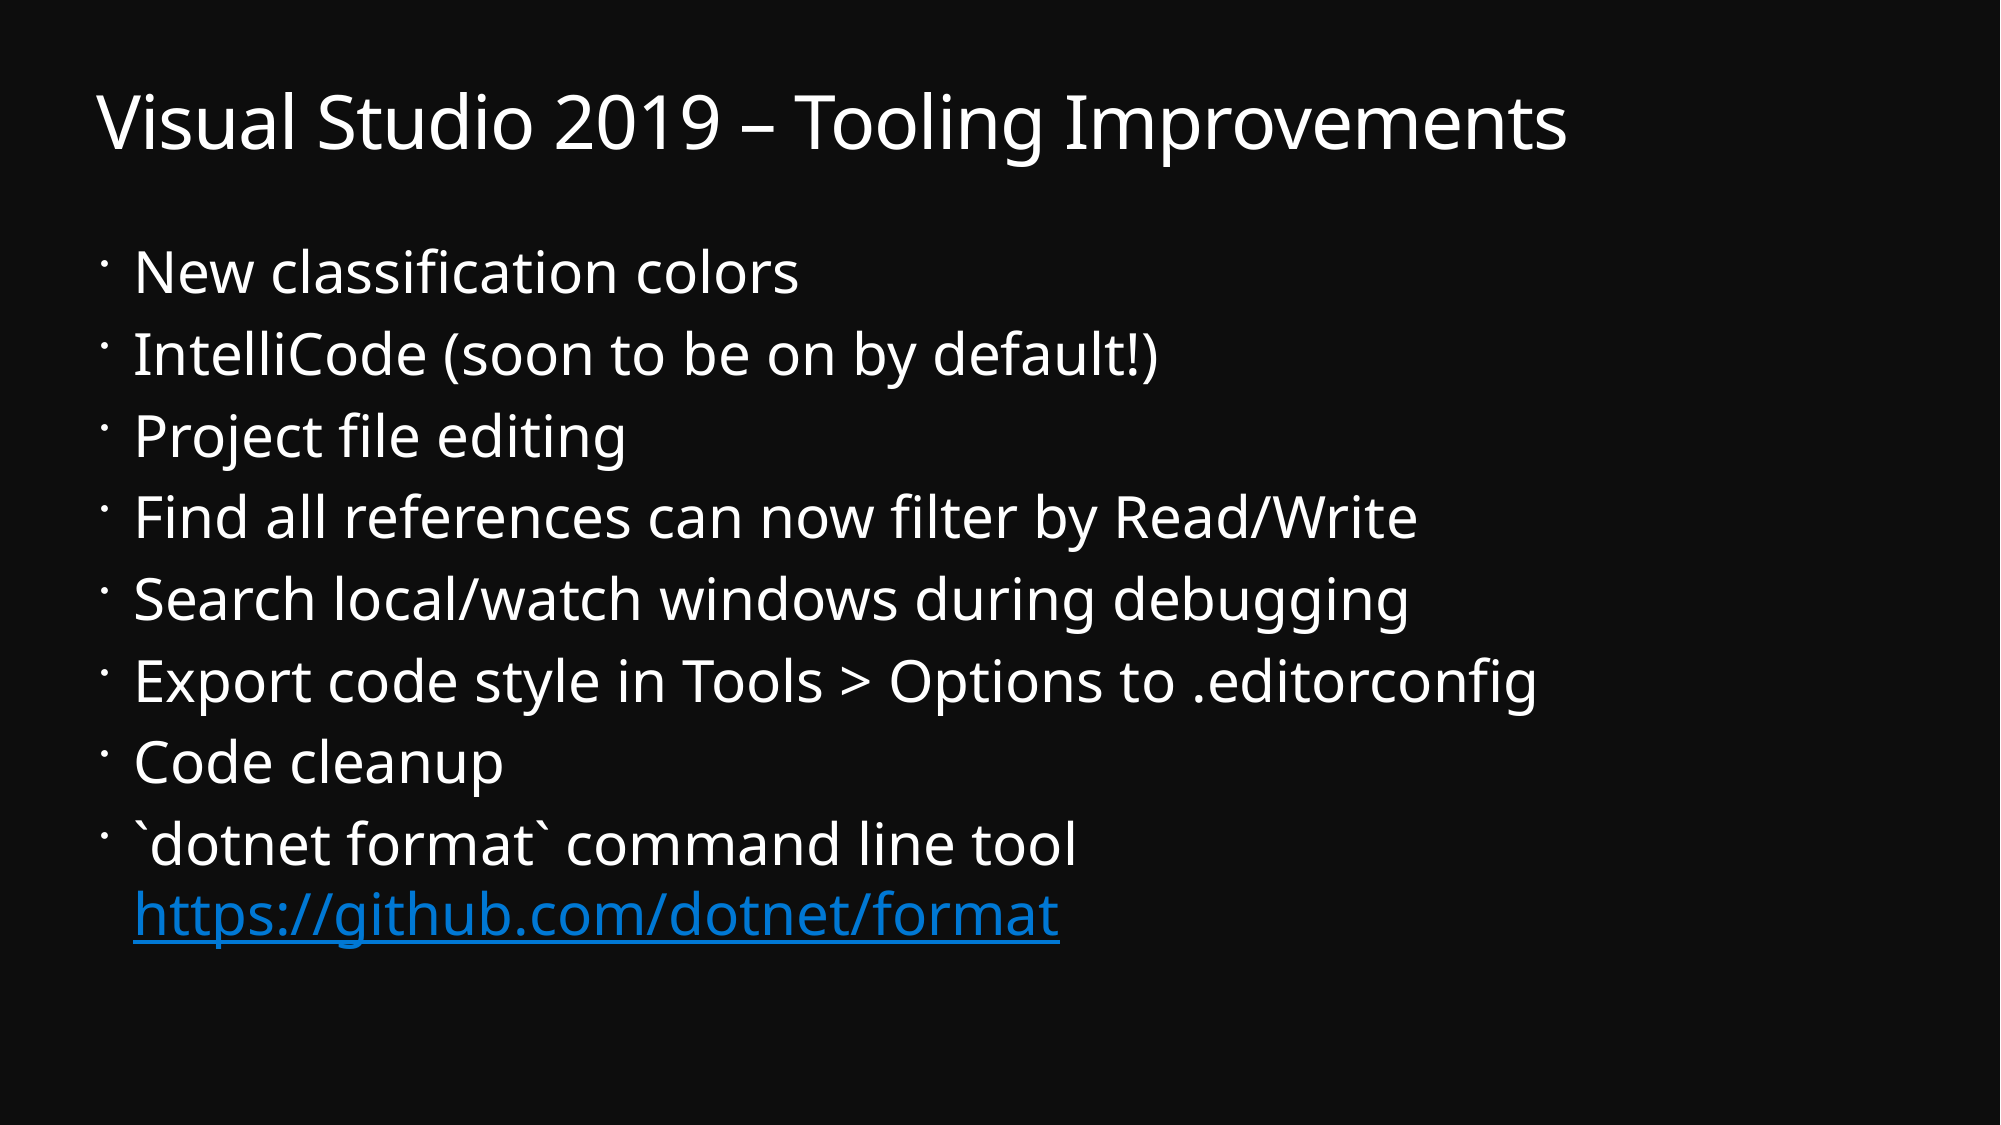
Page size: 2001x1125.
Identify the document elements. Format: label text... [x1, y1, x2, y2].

title Visual Studio 2019 – Tooling Improvements [96, 75, 1904, 166]
list New classification colors IntelliCode (soon to be on by default!) Project file editing Find all references can now filter by Read/Write Search local/watch windows during debugging Export code style in Tools > Options to .editorconfig Code cleanup `dotnet format` command line tool https://github.com/dotnet/format [95, 235, 1904, 955]
